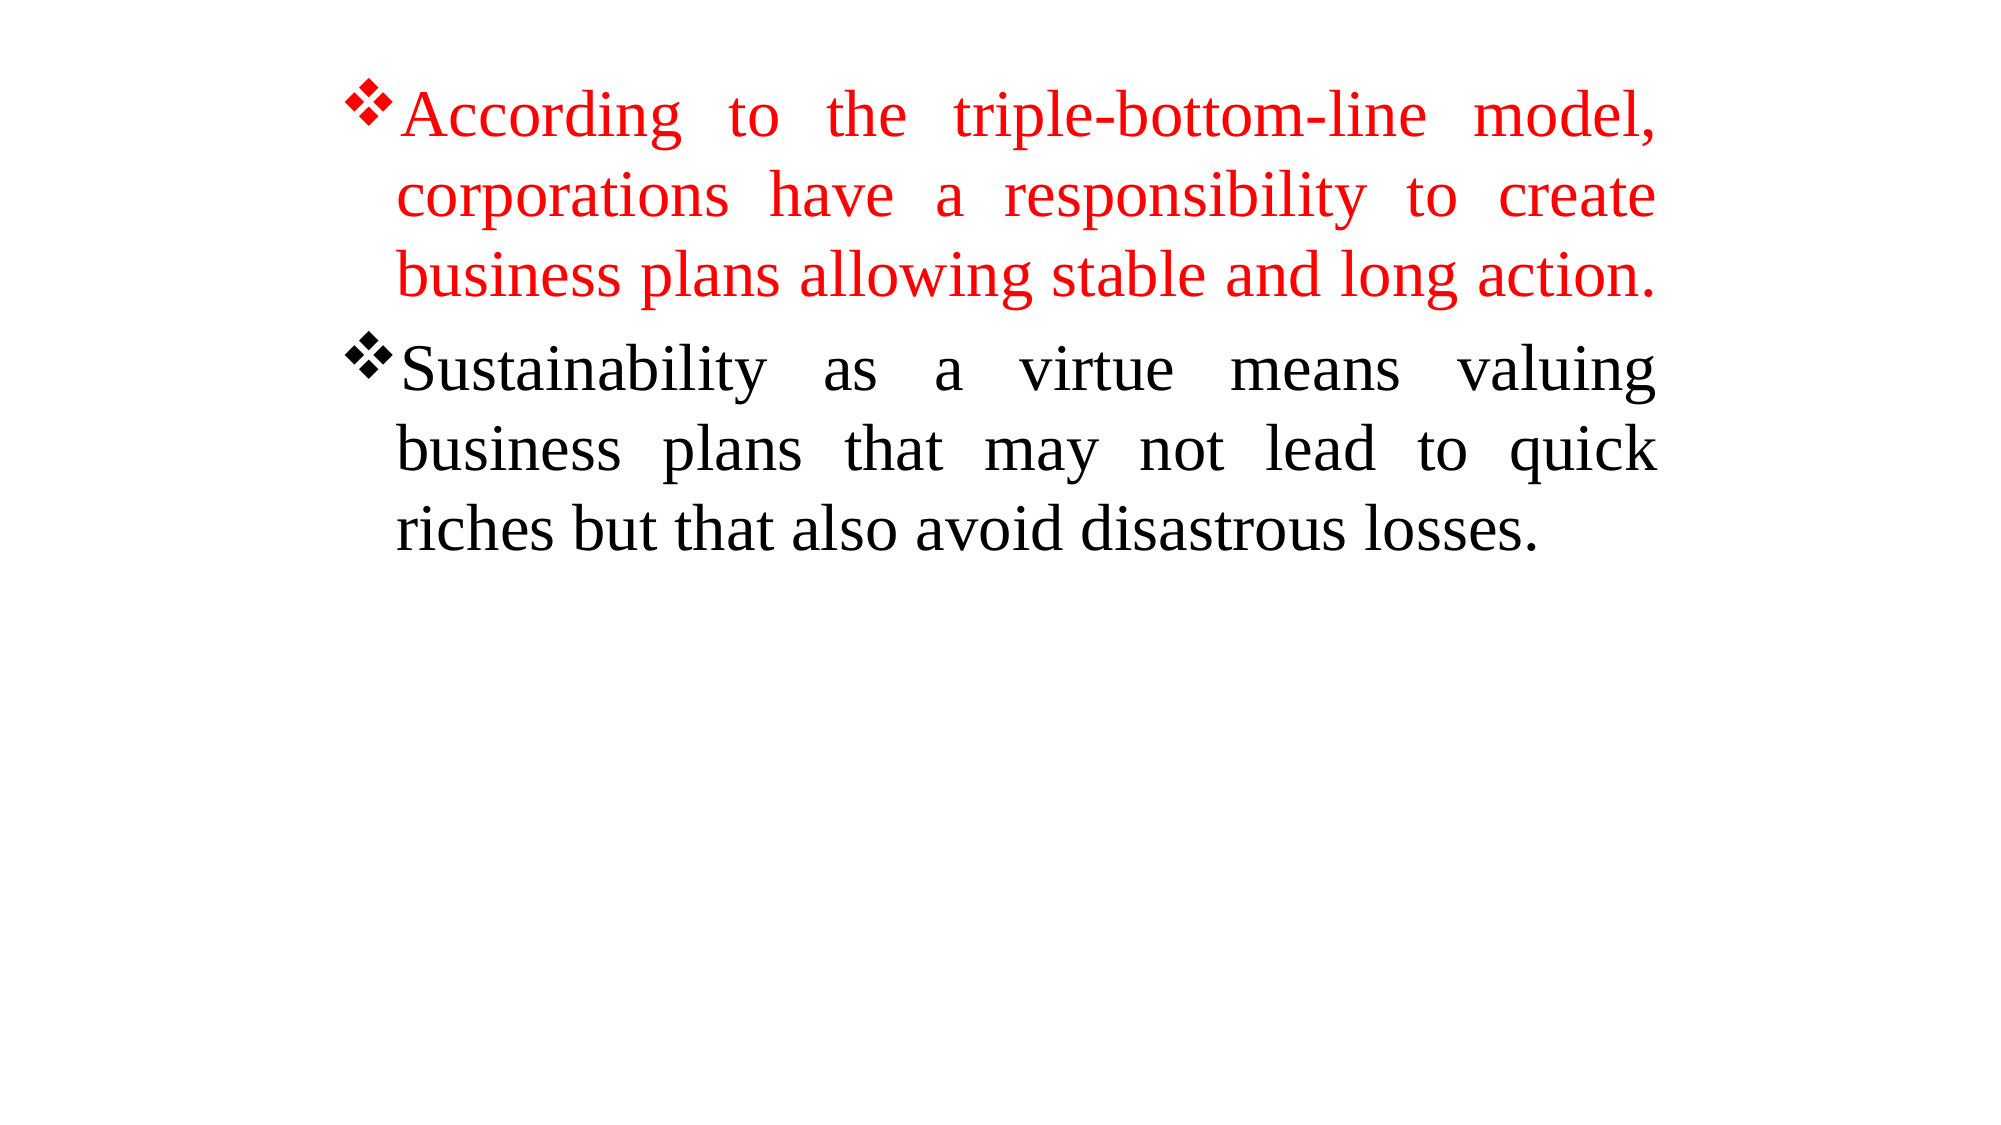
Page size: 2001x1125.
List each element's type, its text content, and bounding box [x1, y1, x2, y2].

list According to the triple-bottom-line model, corporations have a responsibility to create business plans allowing stable and long action. Sustainability as a virtue means valuing business plans that may not lead to quick riches but that also avoid disastrous losses. [324, 62, 1675, 1005]
